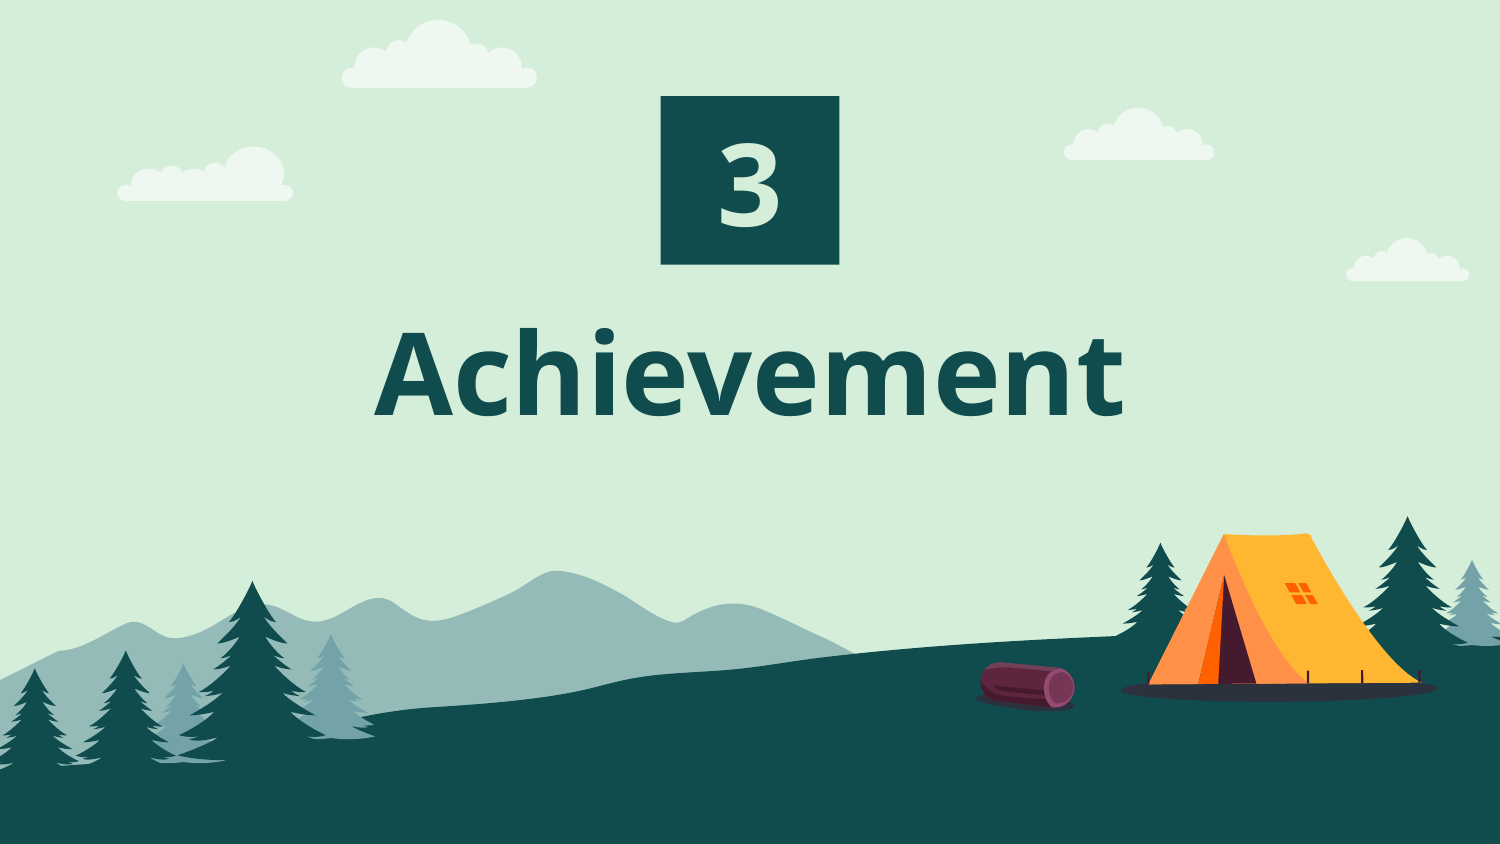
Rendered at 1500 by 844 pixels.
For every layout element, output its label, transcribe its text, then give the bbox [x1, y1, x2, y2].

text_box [975, 533, 1438, 712]
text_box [117, 19, 1470, 282]
title Achievement [258, 290, 1242, 424]
